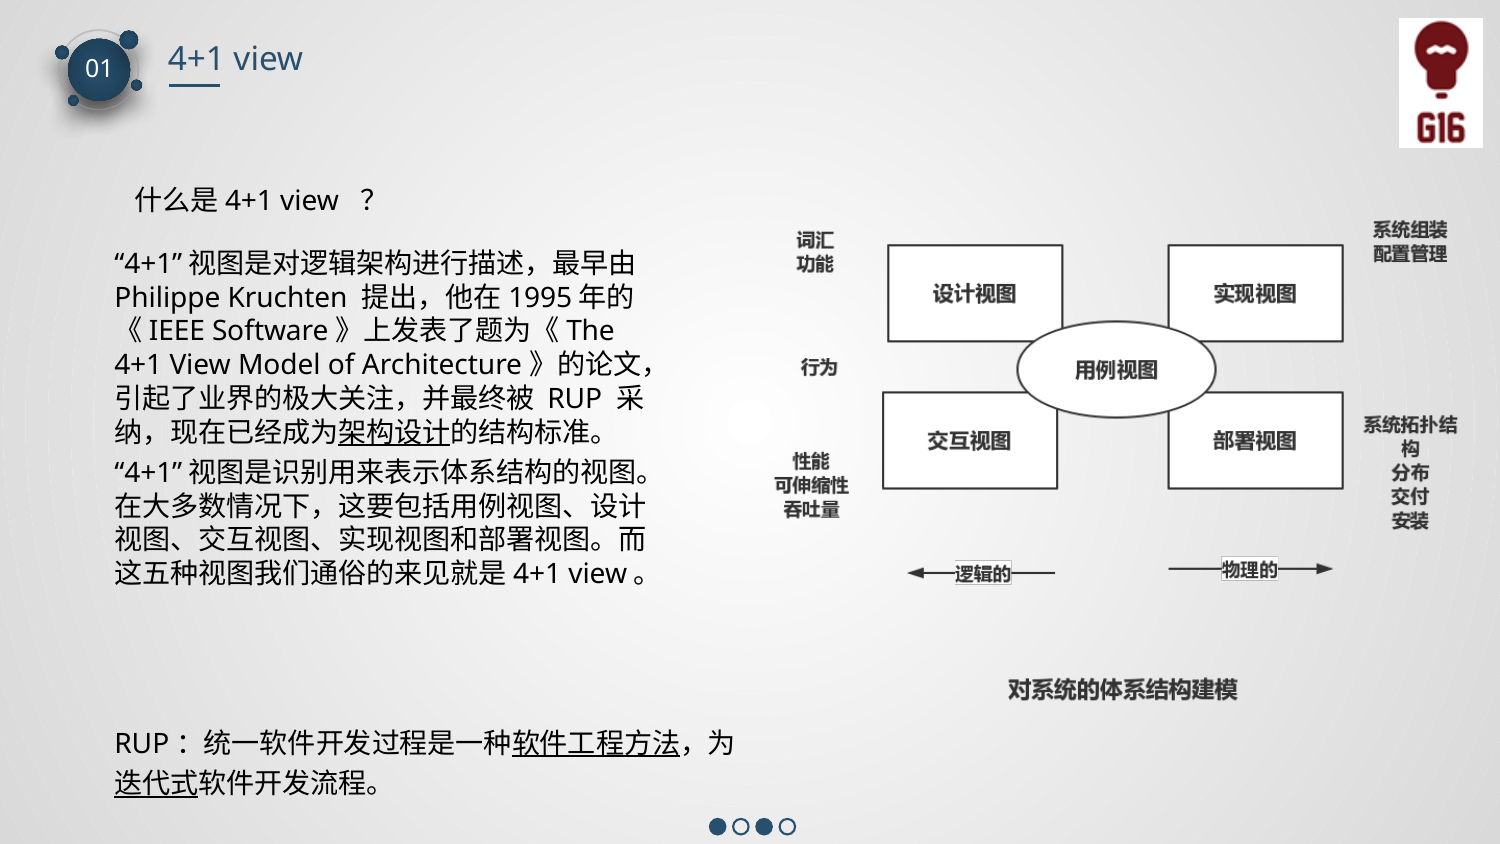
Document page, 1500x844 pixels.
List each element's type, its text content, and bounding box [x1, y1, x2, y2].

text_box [55, 30, 143, 110]
text_box RUP：统一软件开发过程是一种软件工程方法，为迭代式软件开发流程。 [99, 717, 752, 814]
text_box “4+1”视图是对逻辑架构进行描述，最早由 Philippe Kruchten 提出，他在1995年的《IEEE Software》上发表了题为《The 4+1 View Model of Architecture》的论文，引起了业界的极大关注，并最终被 RUP 采纳，现在已经成为架构设计的结构标准。 “4+1”视图是识别用来表示体系结构的视图。在大多数情况下，这要包括用例视图、设计视图、交互视图、实现视图和部署视图。而这五种视图我们通俗的来见就是4+1 view。 [99, 237, 678, 597]
text_box 4+1 view [153, 30, 319, 85]
picture [1399, 18, 1483, 148]
text_box 什么是4+1 view ？ [119, 175, 444, 224]
picture [706, 165, 1500, 741]
